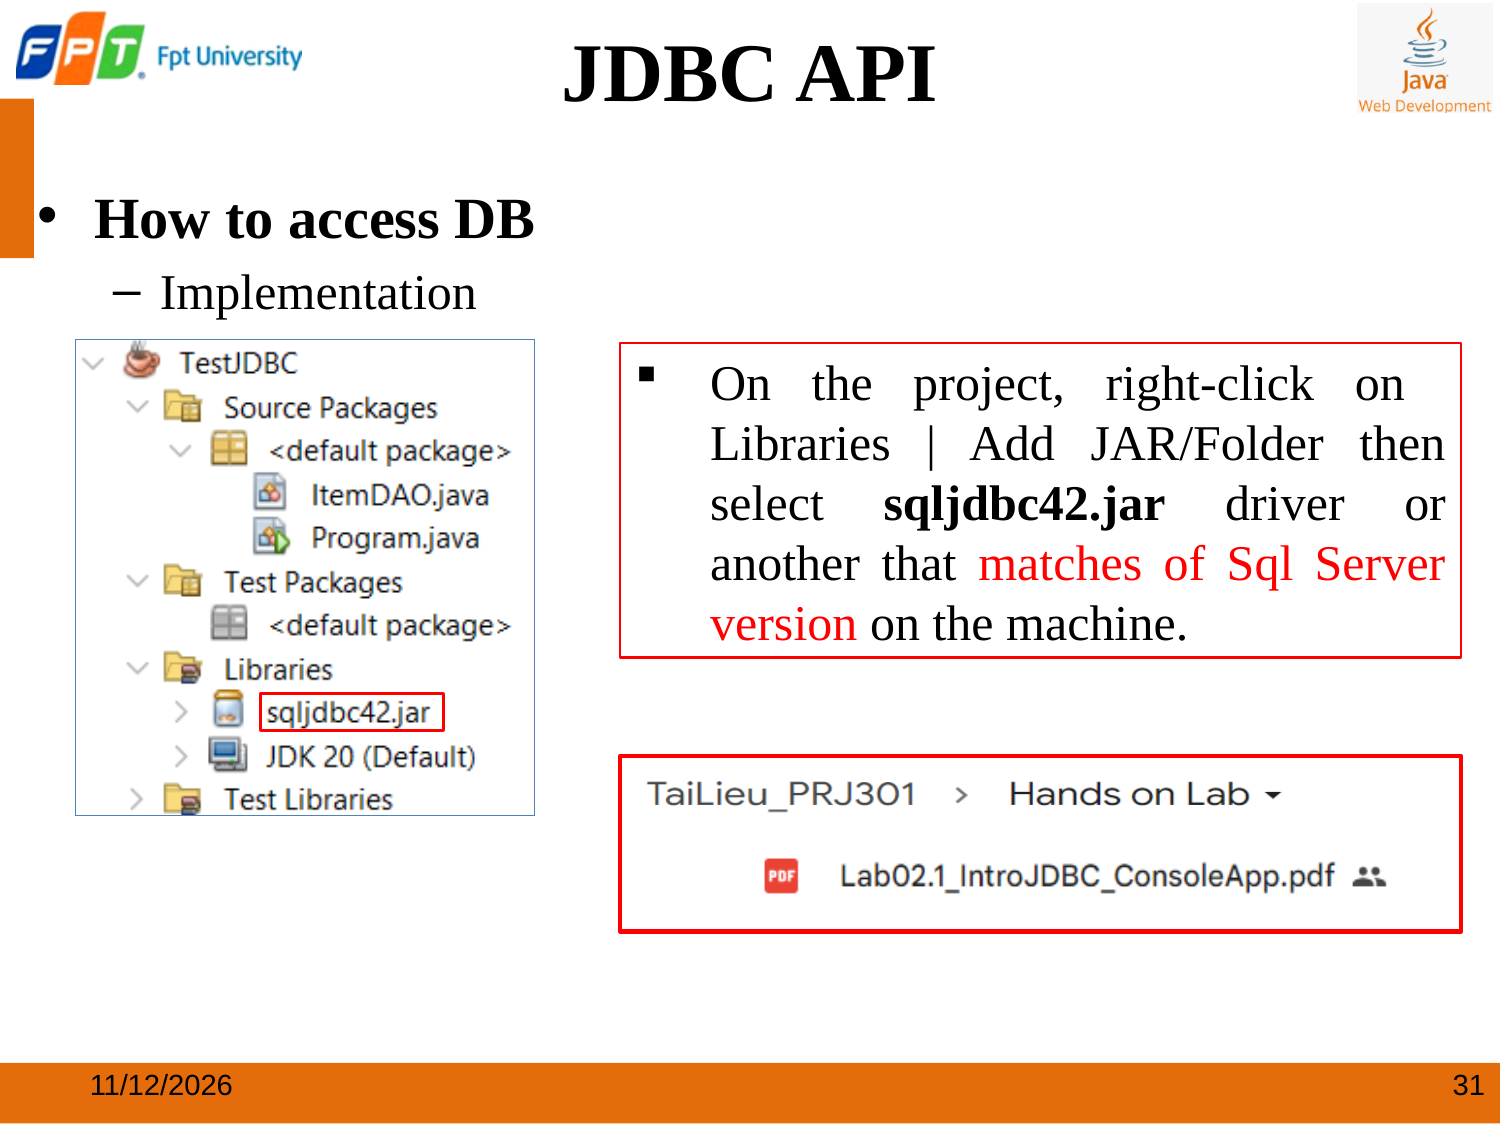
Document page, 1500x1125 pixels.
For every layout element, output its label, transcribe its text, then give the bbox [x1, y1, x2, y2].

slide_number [75, 1059, 425, 1120]
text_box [75, 338, 536, 816]
title JDBC API [0, 0, 1500, 153]
text_box On the project, right-click on Libraries | Add JAR/Folder then select sqljdbc42.jar driver or another that matches of Sql Server version on the machine. [620, 342, 1461, 658]
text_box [619, 755, 1461, 932]
slide_number 31 [1149, 1059, 1500, 1120]
text_box How to access DB Implementation [22, 172, 1500, 358]
